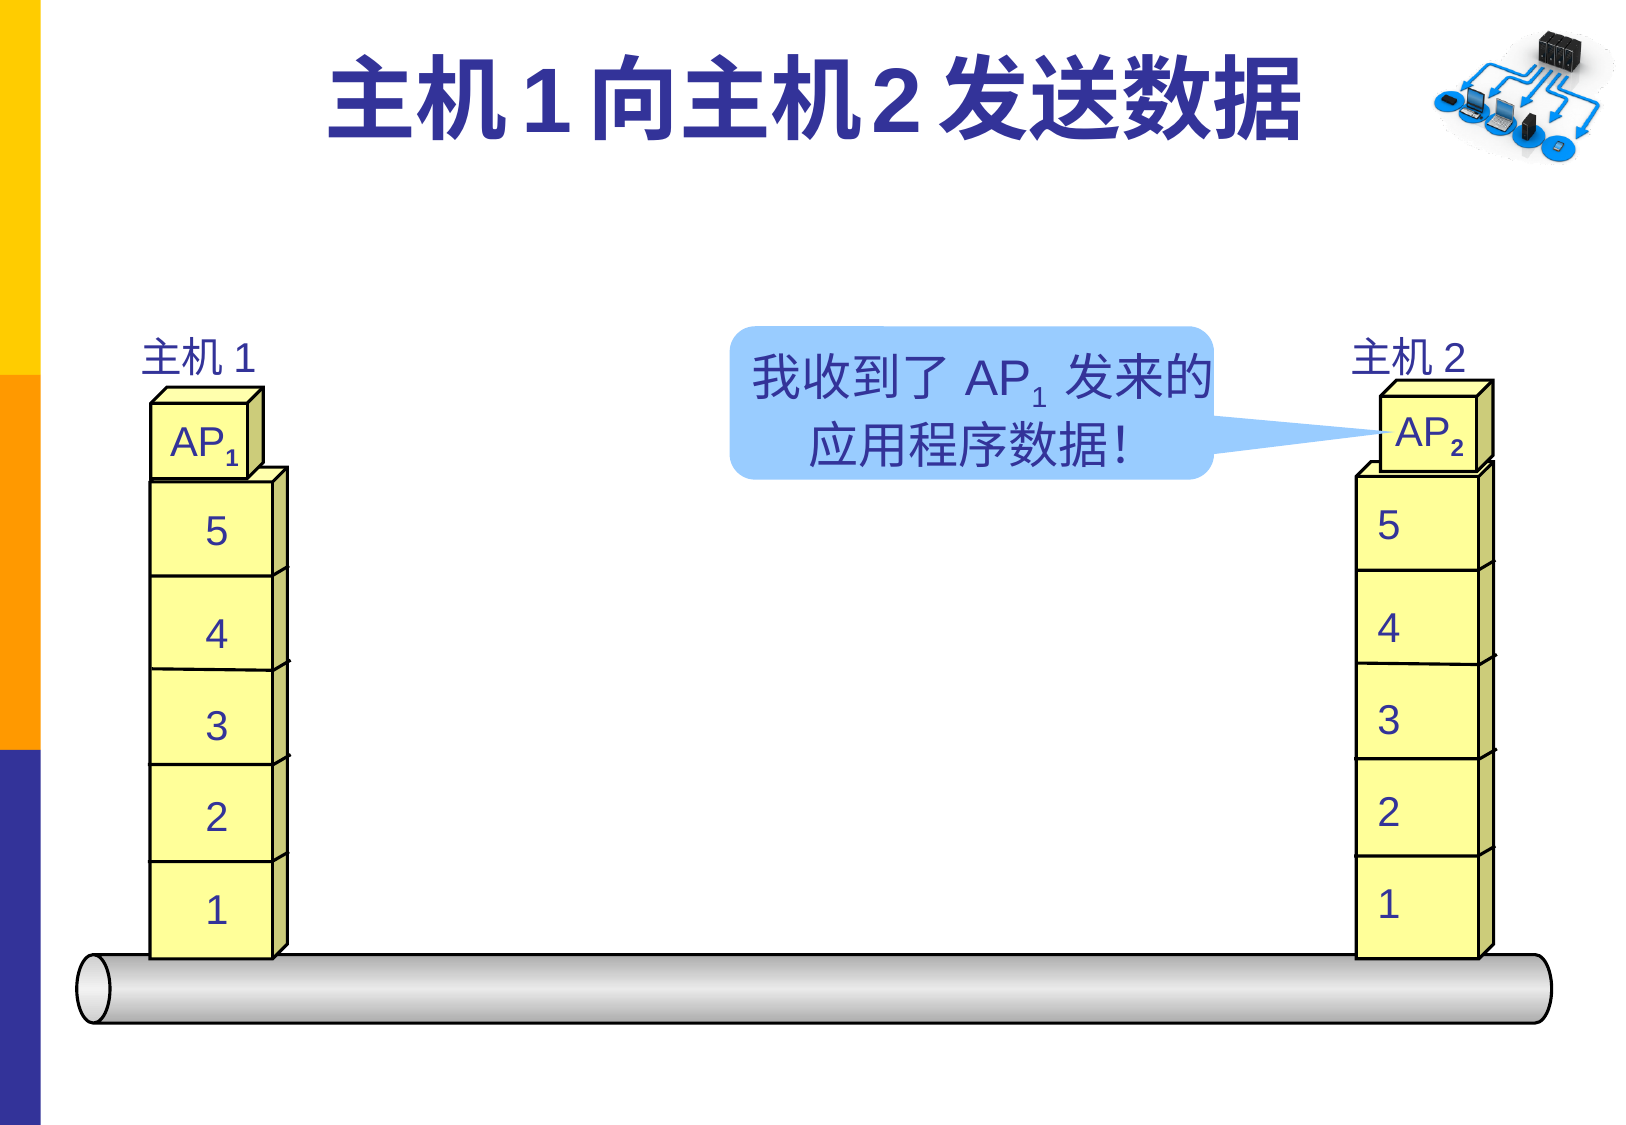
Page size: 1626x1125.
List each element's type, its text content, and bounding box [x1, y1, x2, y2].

text_box 2 [1362, 777, 1416, 842]
text_box AP1 [155, 407, 254, 479]
text_box [1356, 560, 1496, 571]
text_box [1356, 571, 1479, 758]
text_box [1356, 461, 1494, 570]
picture [1431, 30, 1616, 165]
text_box [149, 467, 288, 764]
text_box [150, 565, 290, 576]
text_box 主机 1 [125, 323, 272, 389]
text_box [1356, 848, 1494, 959]
title 主机 1 向主机 2 发送数据 [81, 30, 1569, 161]
text_box 5 [1362, 490, 1416, 556]
text_box 我收到了 AP1 发来的 应用程序数据！ [736, 337, 1230, 481]
text_box 3 [190, 690, 244, 756]
text_box 2 [190, 782, 244, 848]
text_box [147, 754, 291, 765]
text_box 5 [190, 496, 244, 562]
text_box [1380, 380, 1493, 472]
text_box [76, 954, 1552, 1024]
text_box [1230, 417, 1395, 453]
text_box 3 [1362, 685, 1416, 750]
text_box 4 [190, 599, 244, 665]
text_box [729, 326, 1210, 471]
text_box [1354, 846, 1496, 856]
text_box 主机 2 [1335, 323, 1482, 389]
text_box 4 [1362, 593, 1416, 659]
text_box 1 [1362, 869, 1416, 935]
text_box AP2 [1380, 397, 1480, 469]
text_box [1356, 759, 1479, 855]
text_box [149, 765, 273, 861]
text_box [1357, 654, 1497, 665]
text_box 1 [190, 875, 244, 941]
text_box [151, 660, 291, 671]
text_box [150, 387, 264, 479]
text_box [1354, 748, 1497, 759]
text_box [149, 853, 288, 959]
text_box [147, 851, 290, 862]
